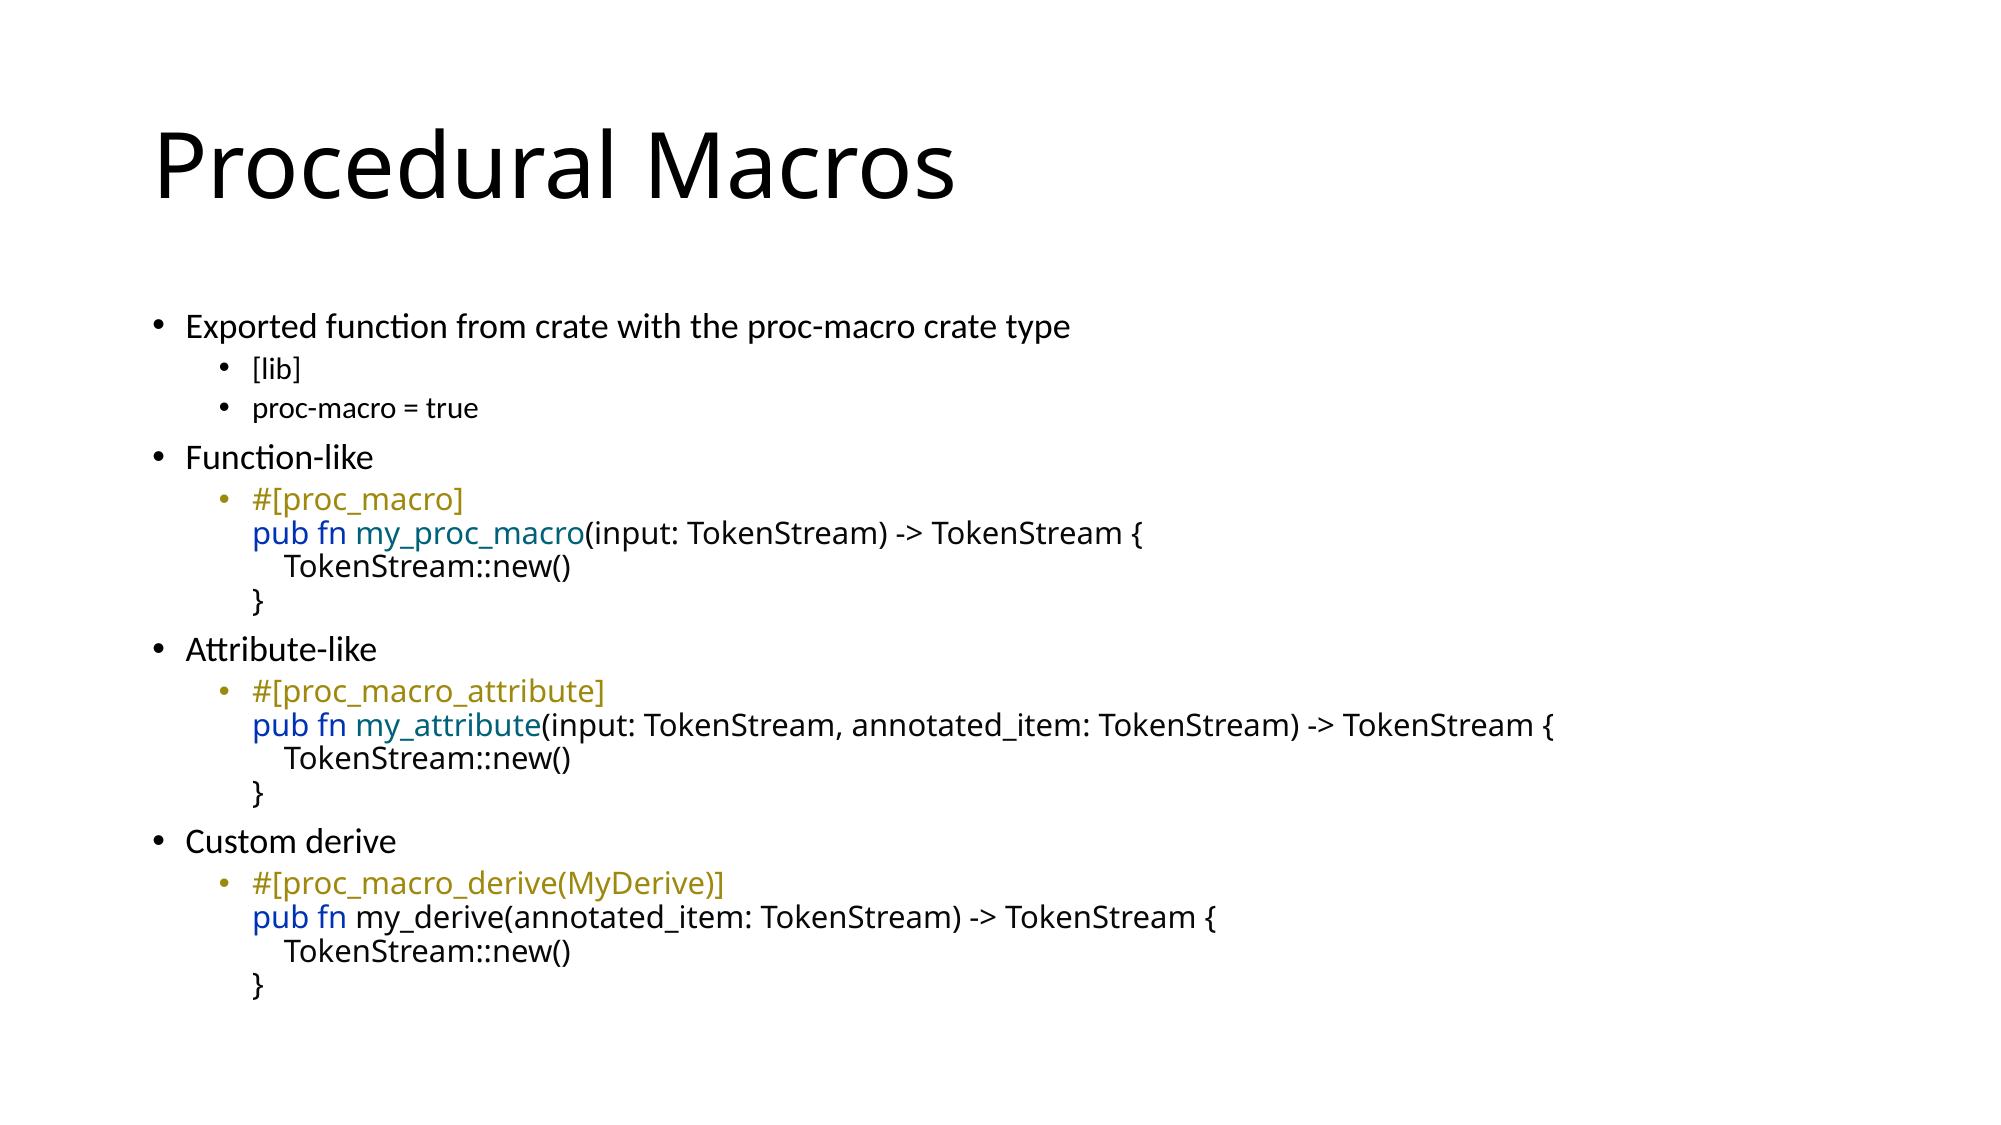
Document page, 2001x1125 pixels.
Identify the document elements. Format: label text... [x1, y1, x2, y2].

title Procedural Macros [137, 59, 1863, 278]
list Exported function from crate with the proc-macro crate type [lib] proc-macro = true Function-like #[proc_macro] pub fn my_proc_macro(input: TokenStream) -> TokenStream { TokenStream::new() } Attribute-like #[proc_macro_attribute] pub fn my_attribute(input: TokenStream, annotated_item: TokenStream) -> TokenStream { TokenStream::new() } Custom derive #[proc_macro_derive(MyDerive)] pub fn my_derive(annotated_item: TokenStream) -> TokenStream { TokenStream::new() } [137, 299, 1863, 1014]
